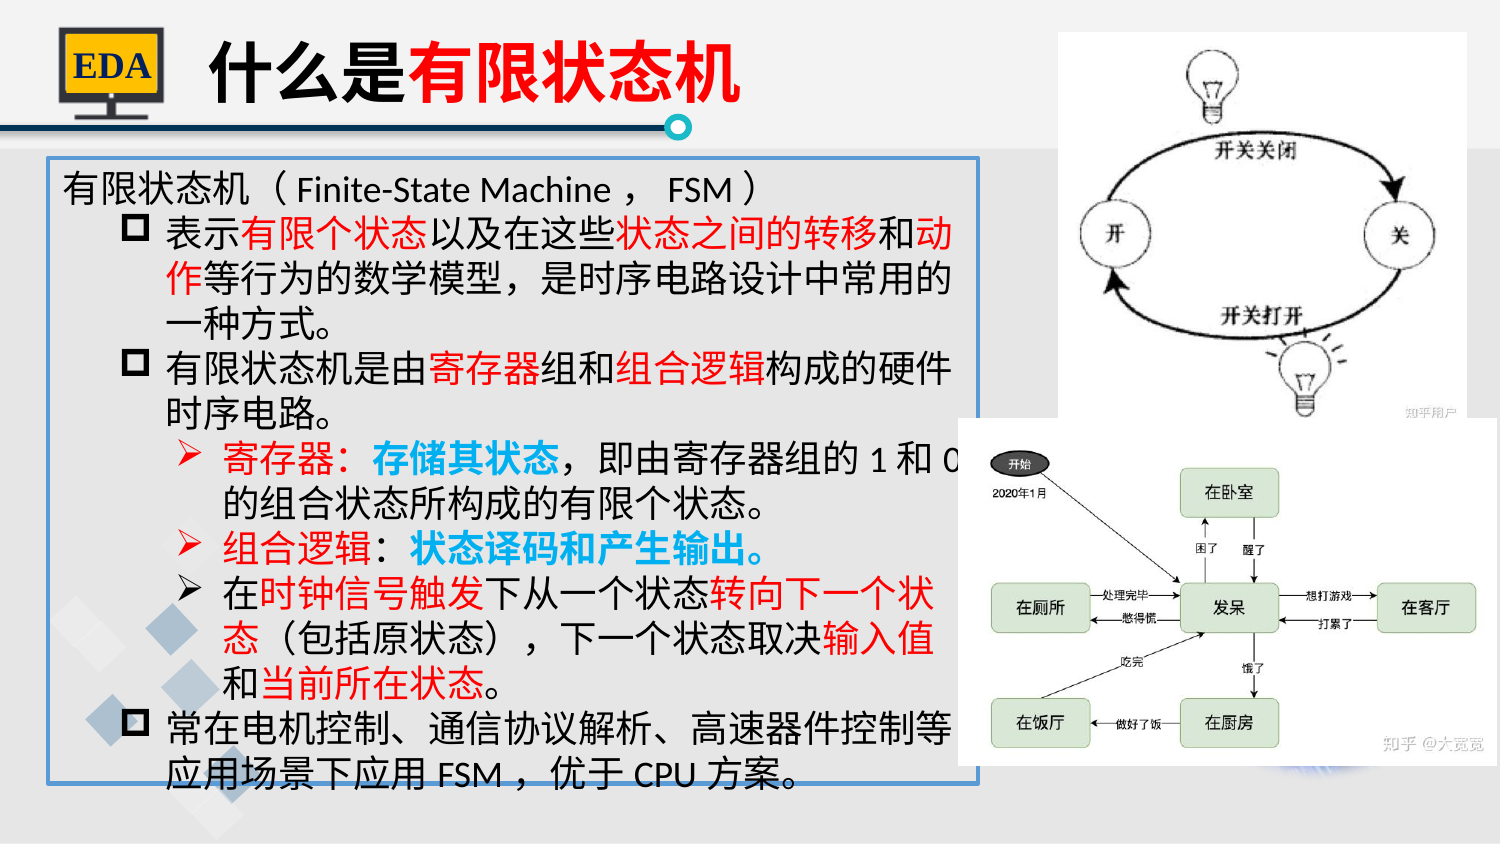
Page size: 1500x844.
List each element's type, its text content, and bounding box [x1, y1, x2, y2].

title 什么是有限状态机 [192, 32, 1058, 108]
text_box 有限状态机（Finite-State Machine，FSM） 表示有限个状态以及在这些状态之间的转移和动作等行为的数学模型，是时序电路设计中常用的一种方式。 有限状态机是由寄存器组和组合逻辑构成的硬件时序电路。 寄存器：存储其状态，即由寄存器组的1和0的组合状态所构成的有限个状态。 组合逻辑：状态译码和产生输出。 在时钟信号触发下从一个状态转向下一个状态（包括原状态），下一个状态取决输入值和当前所在状态。 常在电机控制、通信协议解析、高速器件控制等应用场景下应用FSM，优于CPU方案。 [48, 157, 979, 784]
picture [958, 32, 1497, 784]
